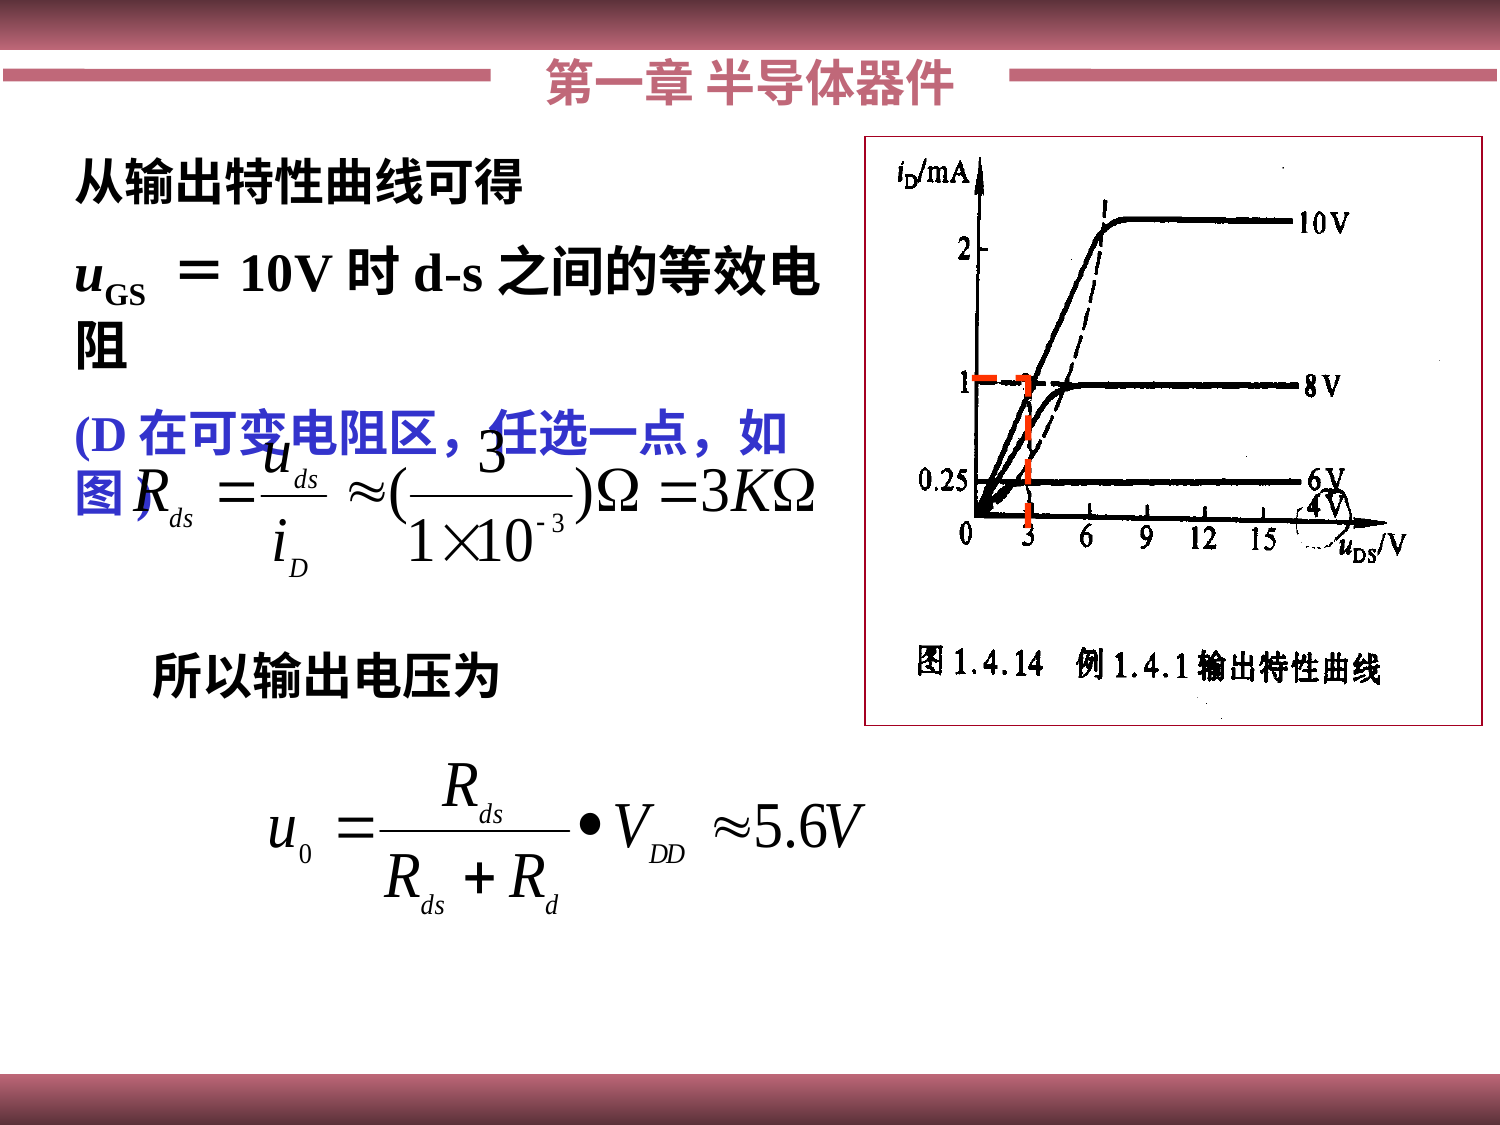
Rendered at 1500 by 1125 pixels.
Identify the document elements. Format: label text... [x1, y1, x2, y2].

text_box 从输出特性曲线可得 uGS ＝10V时d-s之间的等效电阻 (D在可变电阻区，任选一点，如图) [59, 142, 860, 529]
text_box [971, 377, 1032, 529]
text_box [262, 745, 876, 926]
text_box 第一章 半导体器件 [500, 49, 1000, 113]
text_box [0, 1074, 1500, 1125]
text_box [0, 0, 1500, 50]
text_box 所以输出电压为 [137, 637, 663, 713]
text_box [124, 412, 826, 588]
picture [865, 137, 1482, 726]
